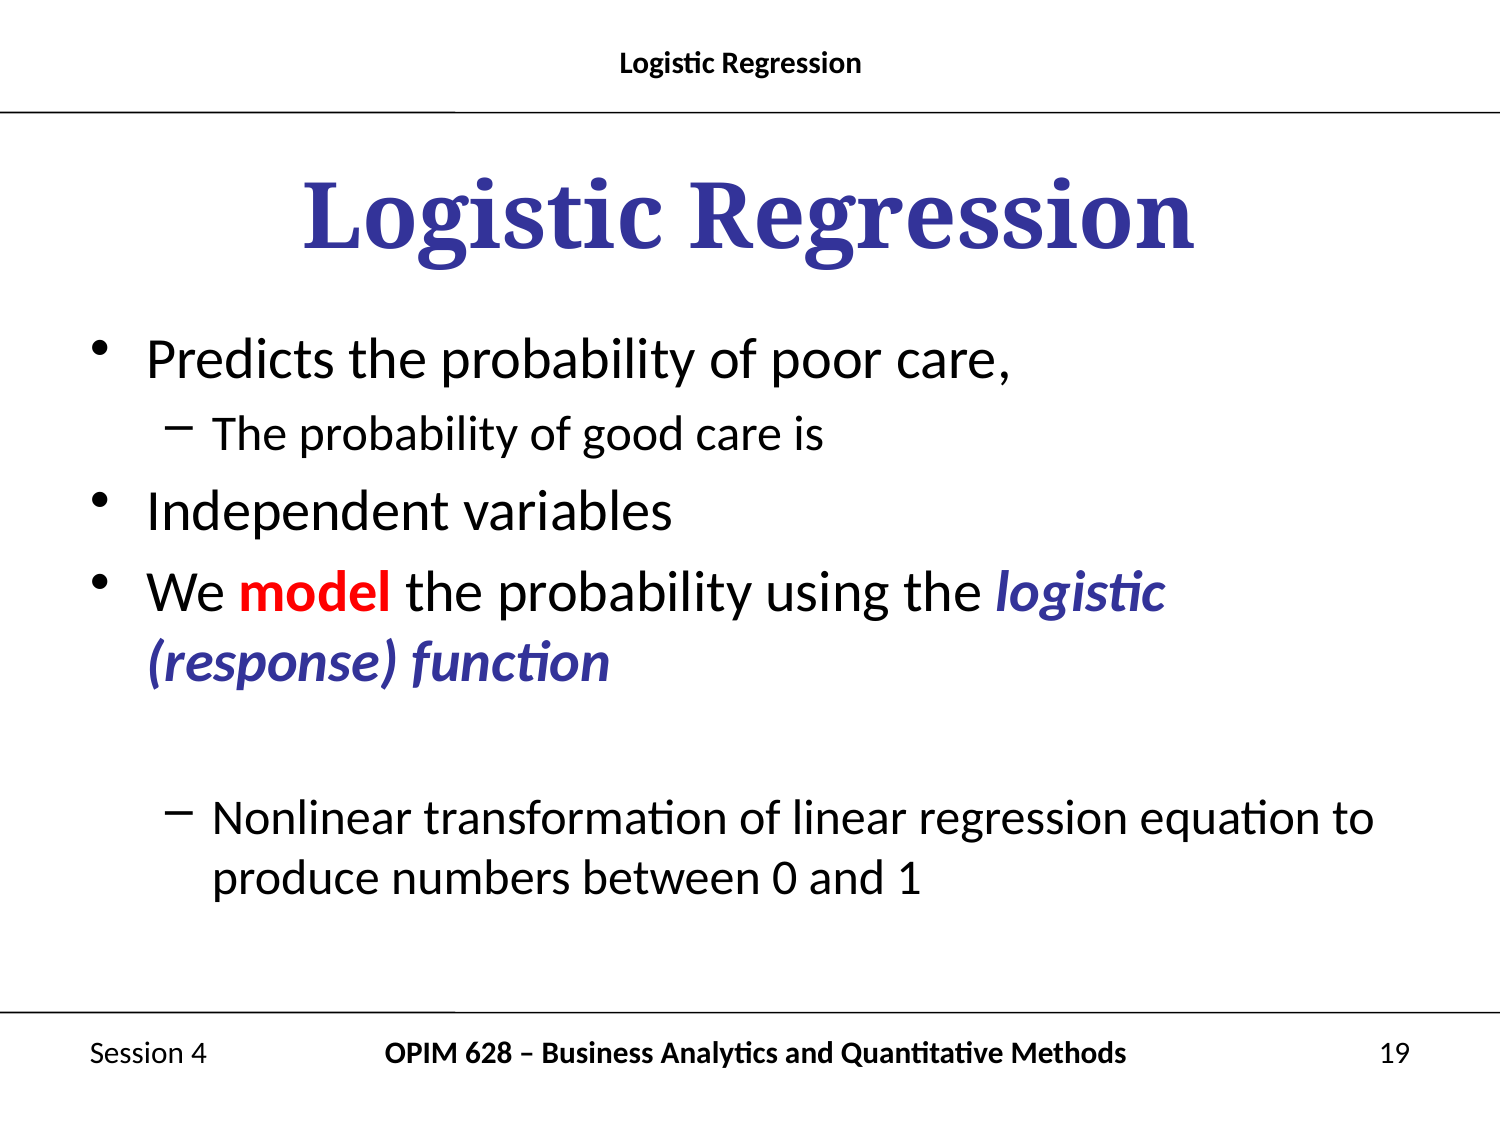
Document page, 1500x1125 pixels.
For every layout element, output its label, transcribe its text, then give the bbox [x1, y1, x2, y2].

footer OPIM 628 – Business Analytics and Quantitative Methods [362, 1024, 1150, 1103]
slide_number 19 [1150, 1024, 1425, 1103]
title Logistic Regression [75, 118, 1425, 307]
slide_number Session 4 [75, 1024, 362, 1103]
